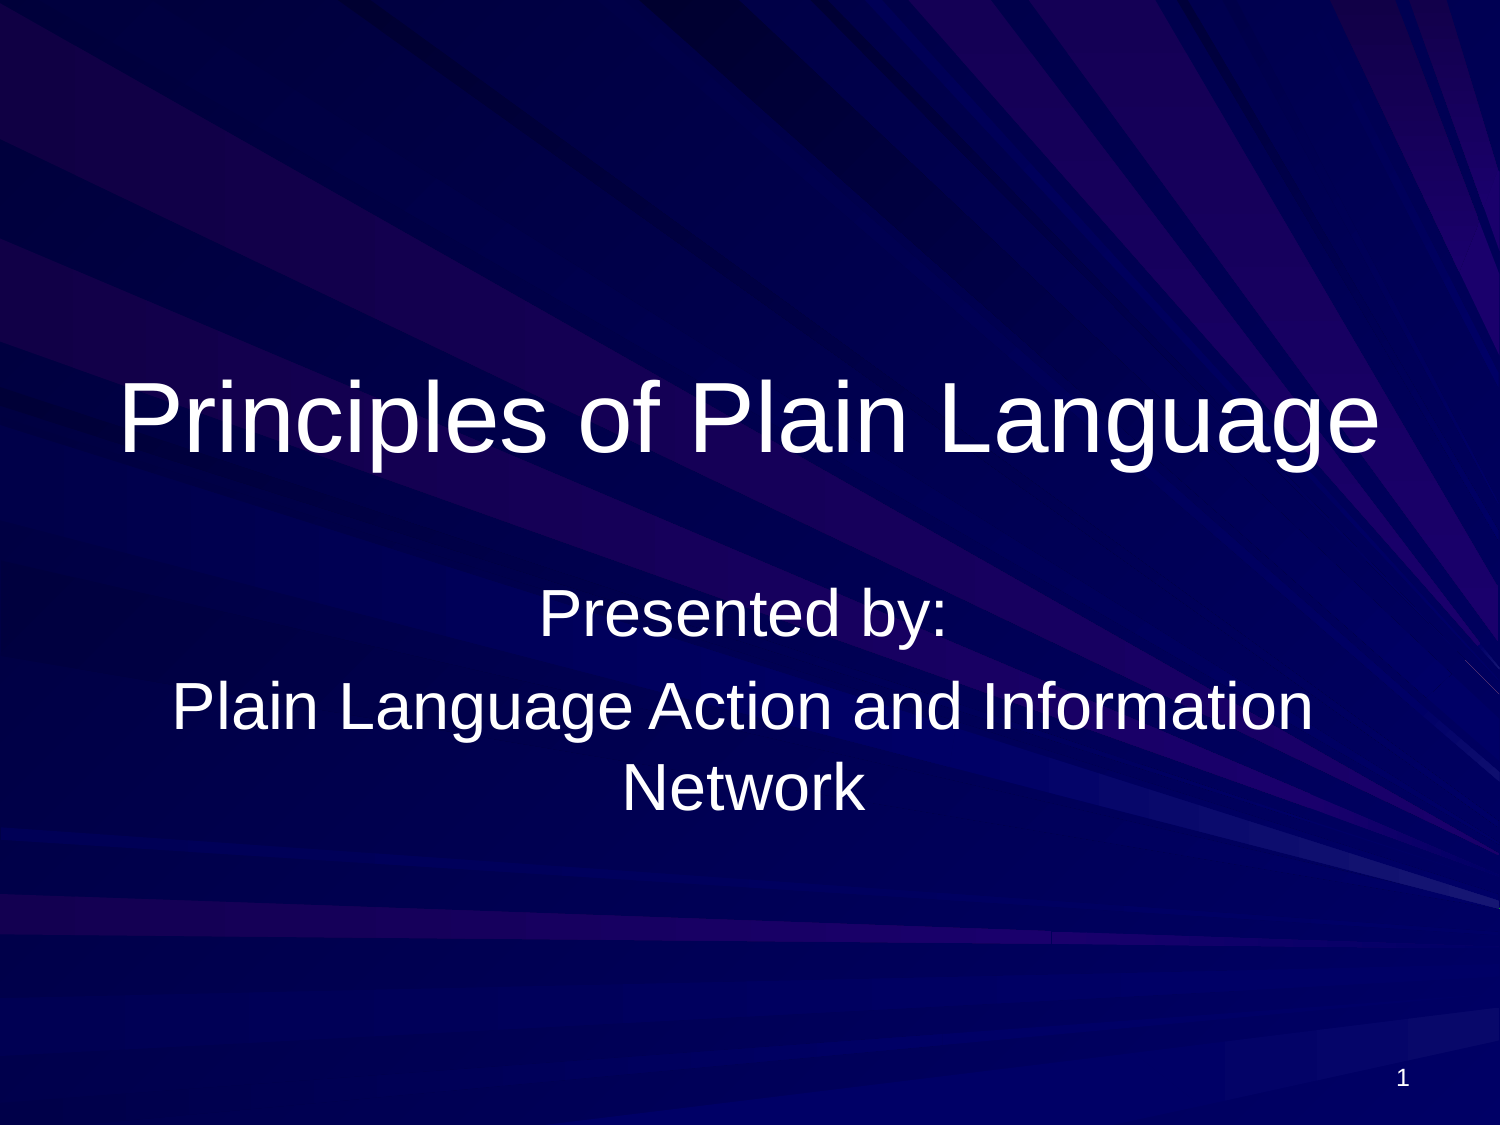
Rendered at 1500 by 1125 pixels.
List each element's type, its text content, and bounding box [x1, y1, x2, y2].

subtitle Presented by: Plain Language Action and Information Network [149, 562, 1338, 1063]
slide_number 1 [1074, 1024, 1425, 1100]
title Principles of Plain Language [74, 262, 1426, 563]
